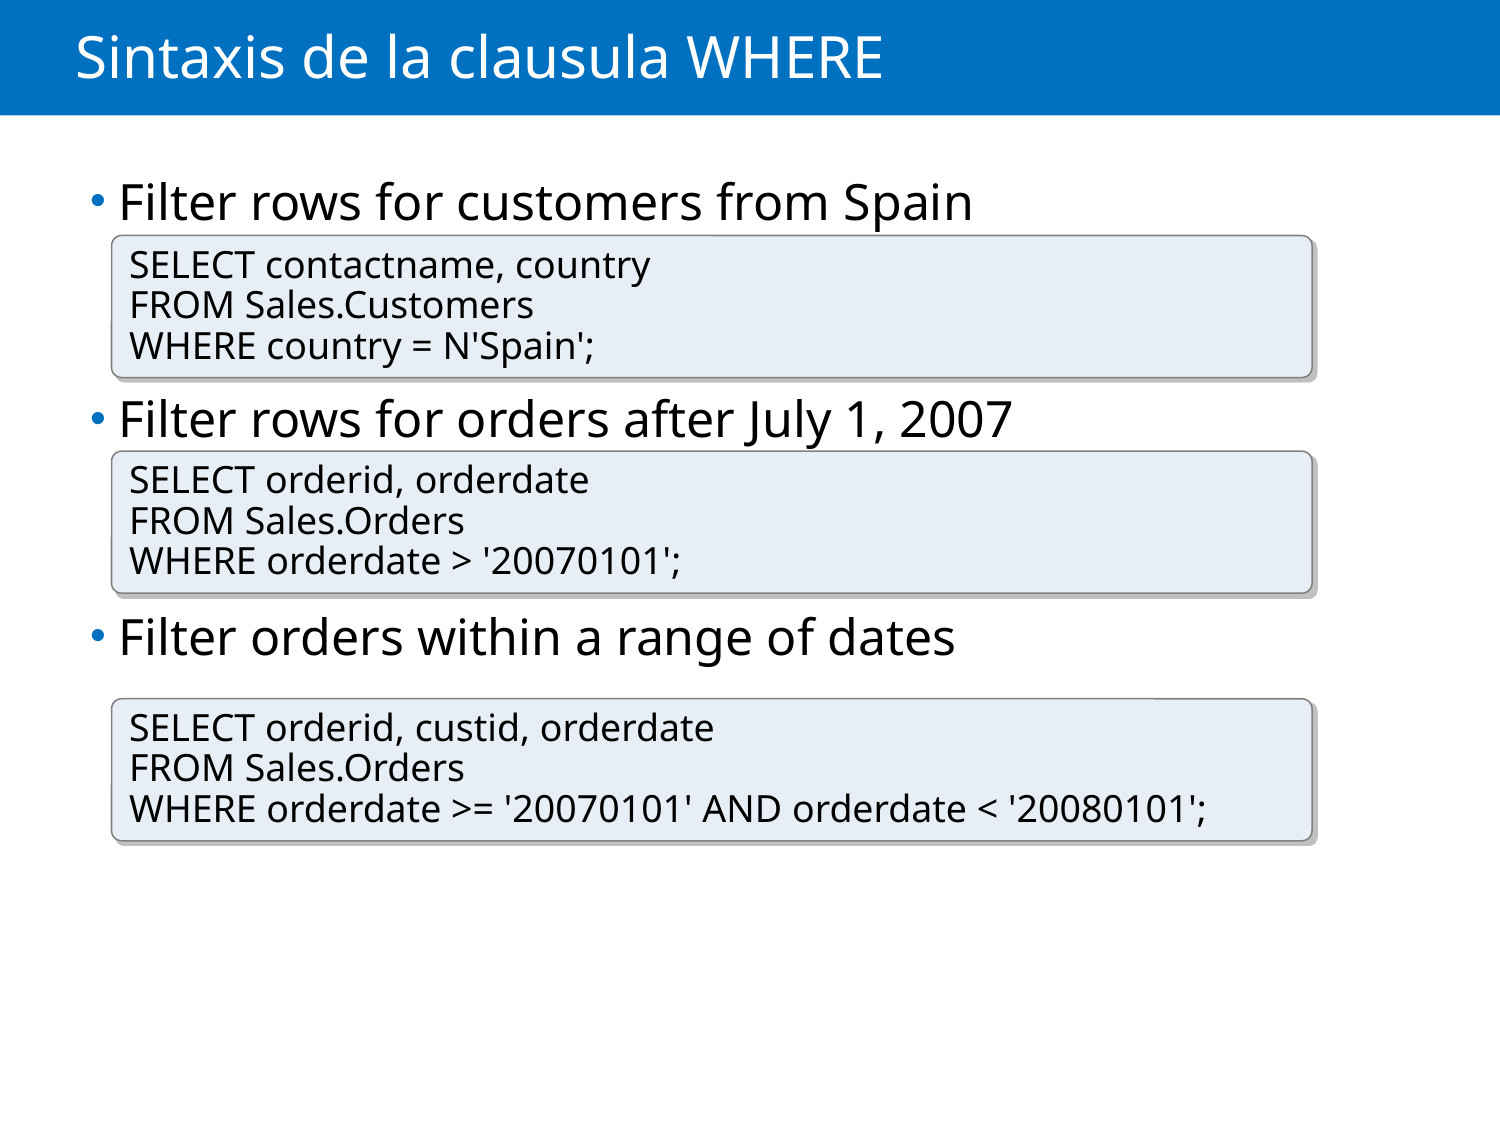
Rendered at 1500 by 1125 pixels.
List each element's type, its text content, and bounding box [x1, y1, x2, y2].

text_box Filter rows for customers from Spain Filter rows for orders after July 1, 2007 Filter orders within a range of dates [75, 162, 1347, 1031]
text_box SELECT orderid, custid, orderdate FROM Sales.Orders WHERE orderdate >= '20070101' AND orderdate < '20080101'; [111, 698, 1313, 841]
title Sintaxis de la clausula WHERE [75, 0, 1351, 122]
text_box SELECT orderid, orderdate FROM Sales.Orders WHERE orderdate > '20070101'; [111, 451, 1313, 594]
text_box SELECT contactname, country FROM Sales.Customers WHERE country = N'Spain'; [111, 235, 1313, 378]
